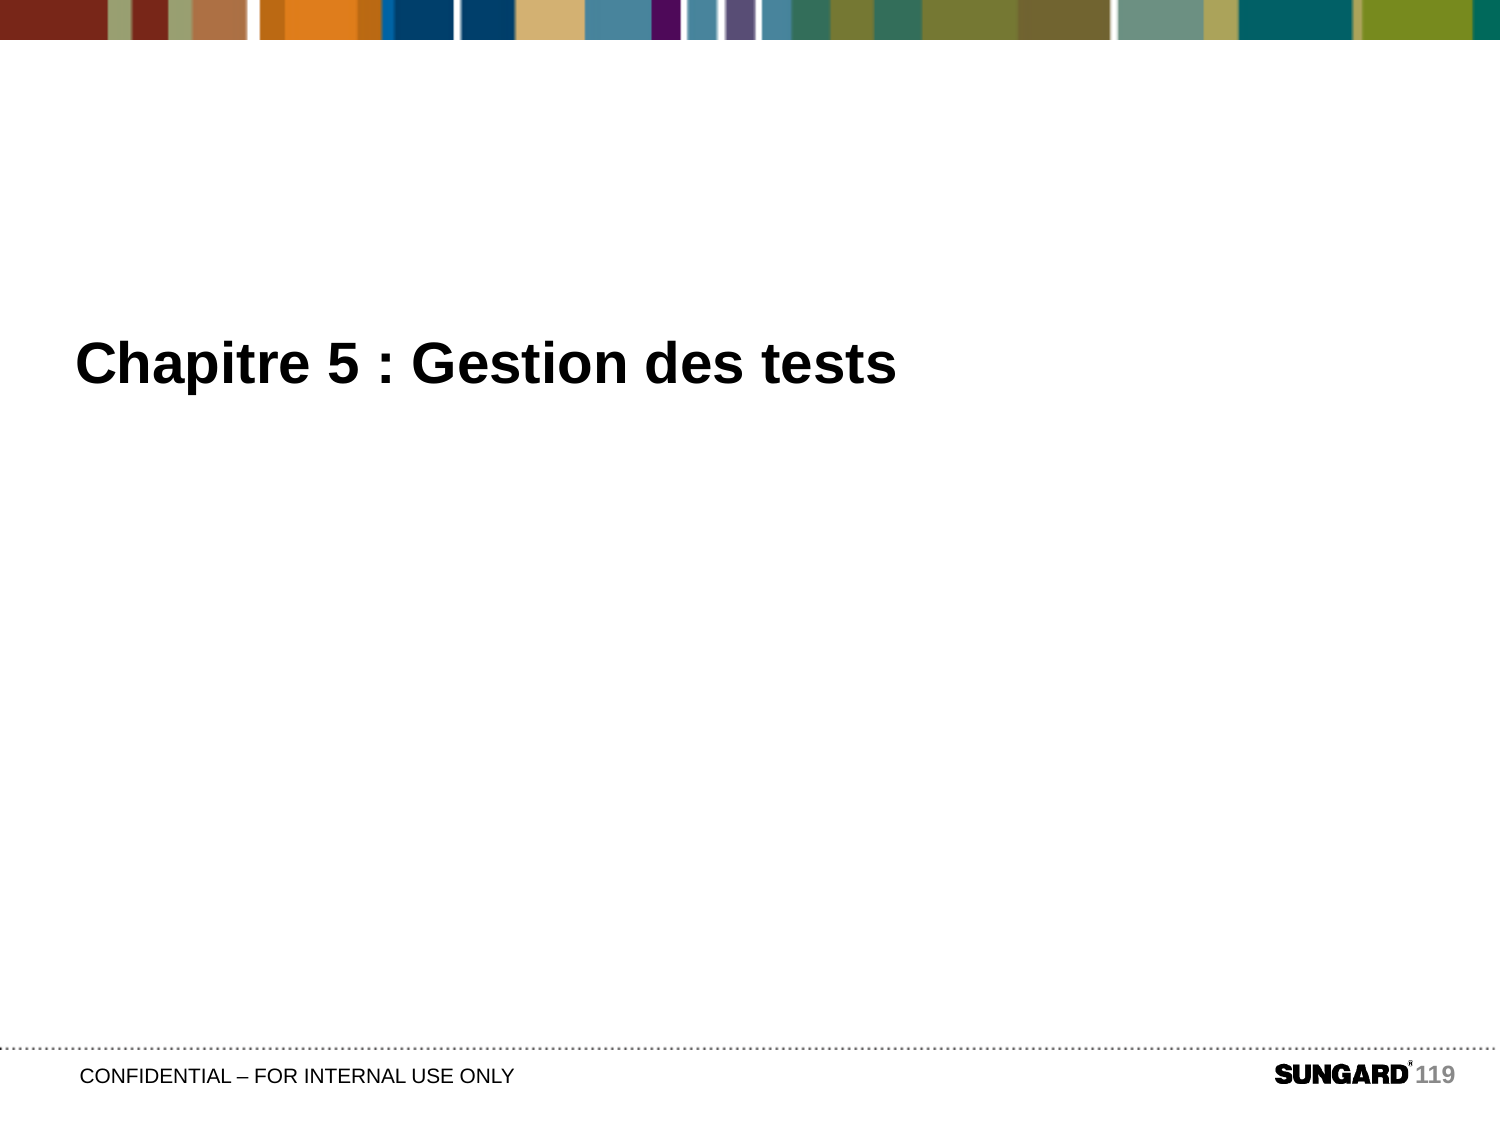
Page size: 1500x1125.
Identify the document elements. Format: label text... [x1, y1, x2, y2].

text_box 119 [1396, 1058, 1456, 1088]
picture [0, 1043, 1500, 1050]
title Chapitre 5 : Gestion des tests [74, 324, 1452, 621]
picture [0, 0, 1500, 40]
picture [1275, 1060, 1396, 1084]
